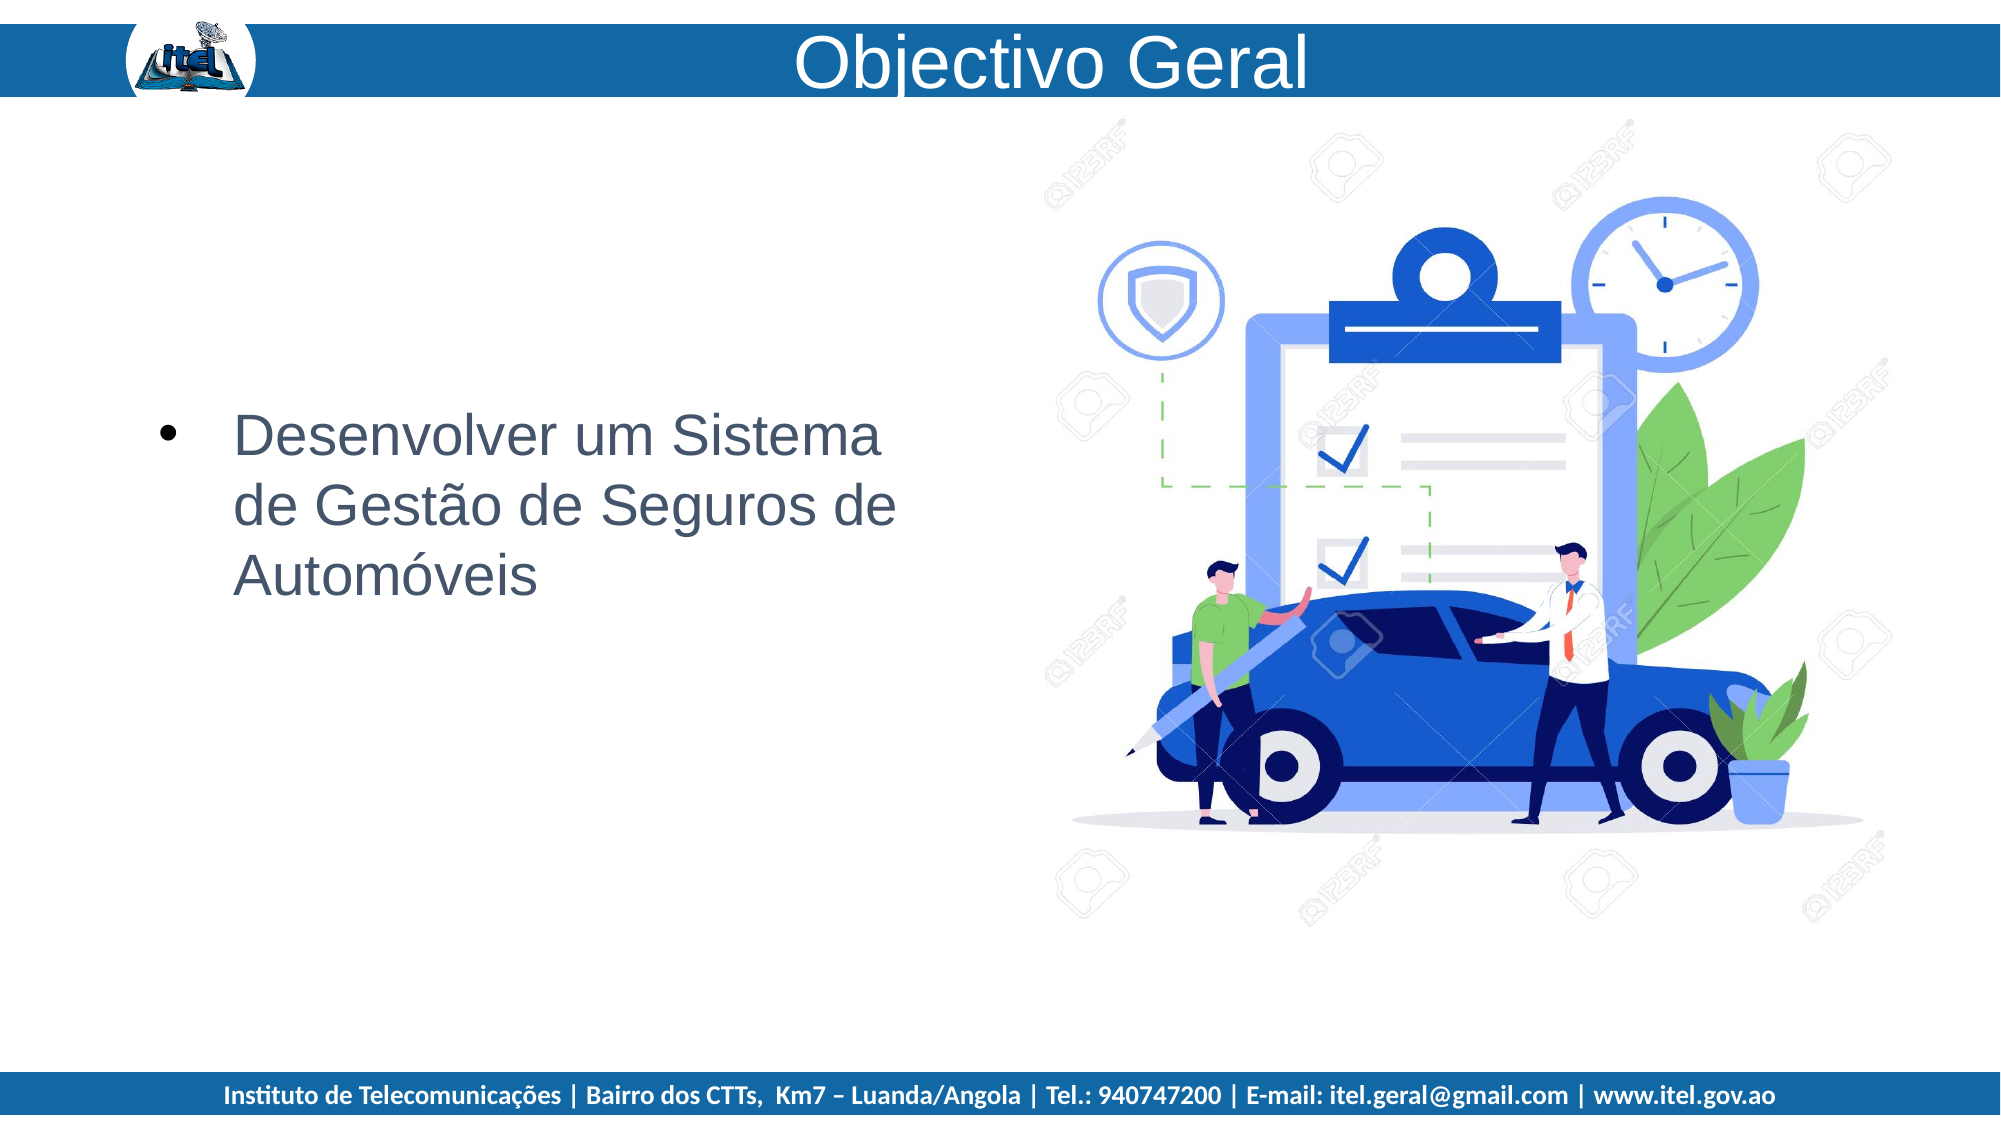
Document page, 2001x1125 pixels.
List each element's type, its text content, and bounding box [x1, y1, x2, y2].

picture [1018, 98, 1917, 944]
text_box Desenvolver um Sistema de Gestão de Seguros de Automóveis [143, 389, 971, 650]
picture [129, 8, 253, 114]
title [95, 121, 1880, 1025]
subtitle Objectivo Geral [611, 29, 1493, 99]
